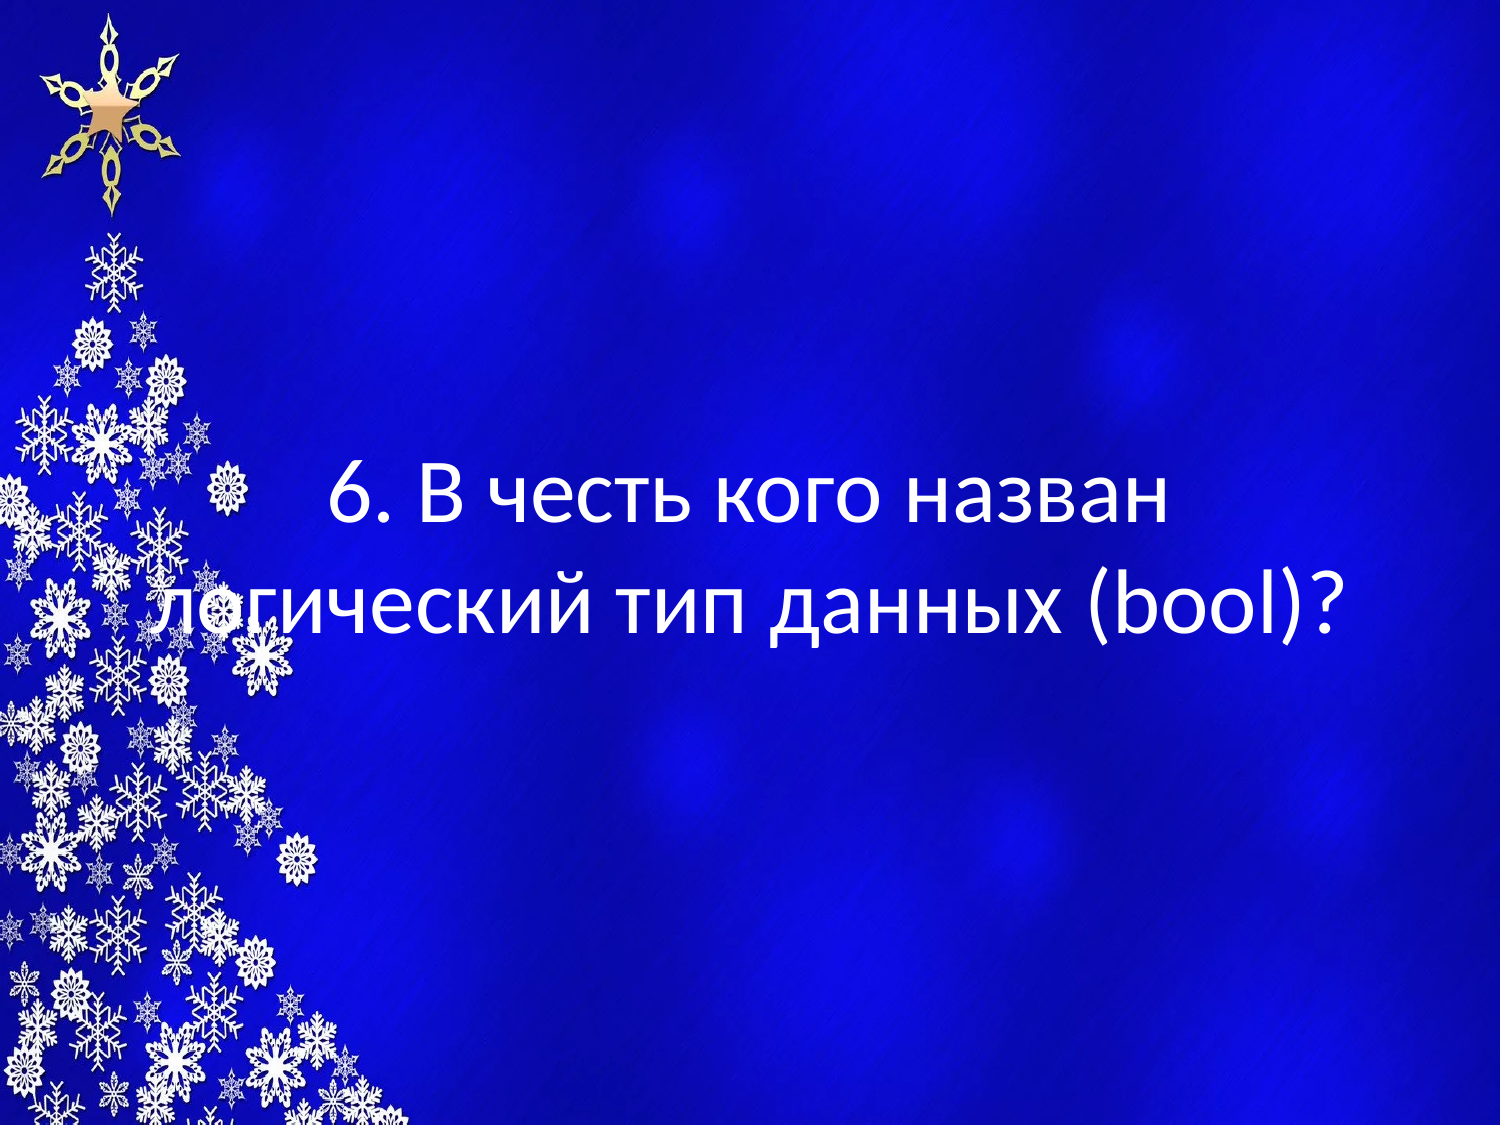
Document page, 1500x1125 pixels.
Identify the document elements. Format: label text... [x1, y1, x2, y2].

title 6. В честь кого назван логический тип данных (bool)? [112, 420, 1388, 662]
picture [0, 0, 1500, 1125]
